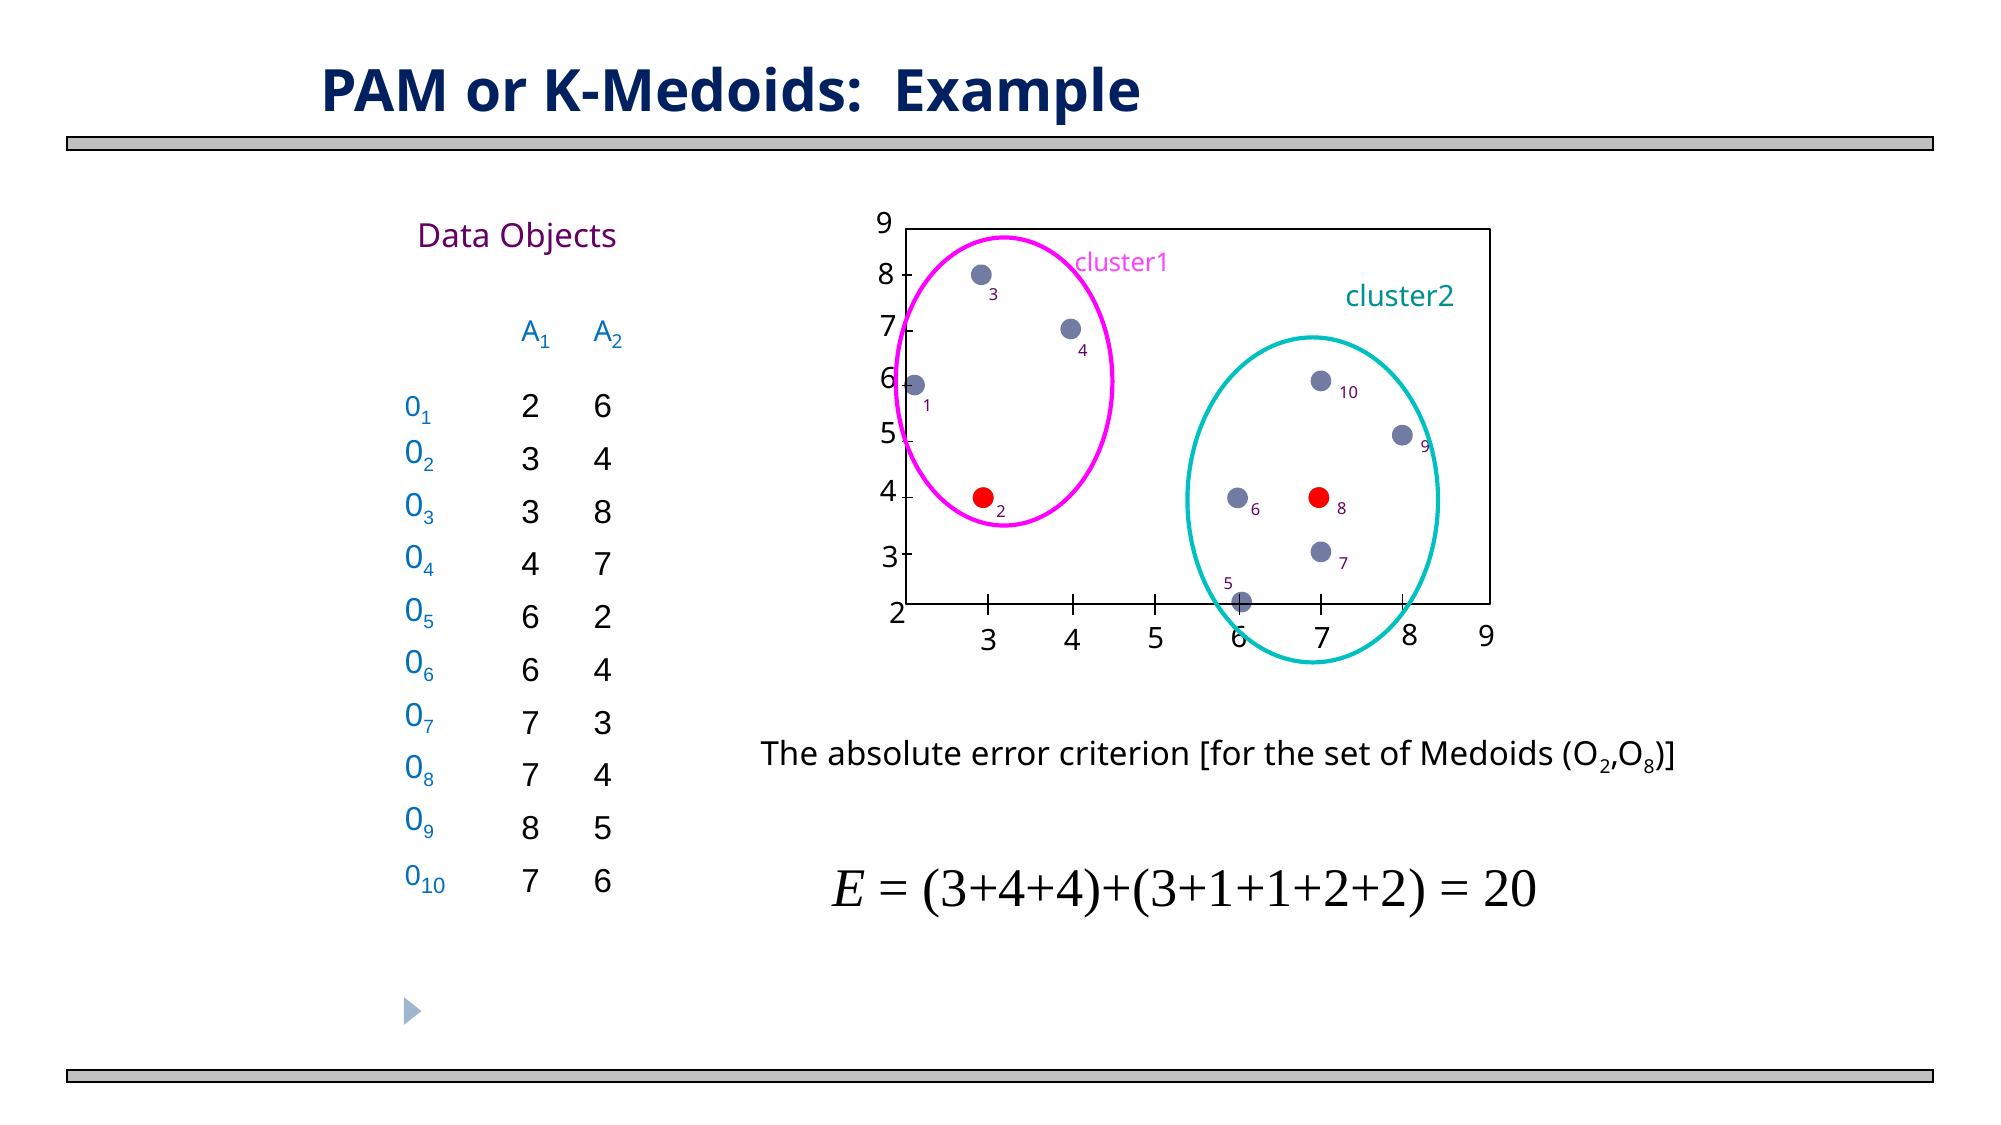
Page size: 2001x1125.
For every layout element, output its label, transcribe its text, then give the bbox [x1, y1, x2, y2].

text_box PAM or K-Medoids: Example [306, 40, 1665, 129]
text_box [403, 997, 422, 1025]
text_box E = (3+4+4)+(3+1+1+2+2) = 20 [830, 859, 1565, 919]
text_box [873, 206, 1502, 663]
text_box The absolute error criterion [for the set of Medoids (O2,O8)] [750, 740, 1713, 818]
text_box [402, 217, 639, 931]
